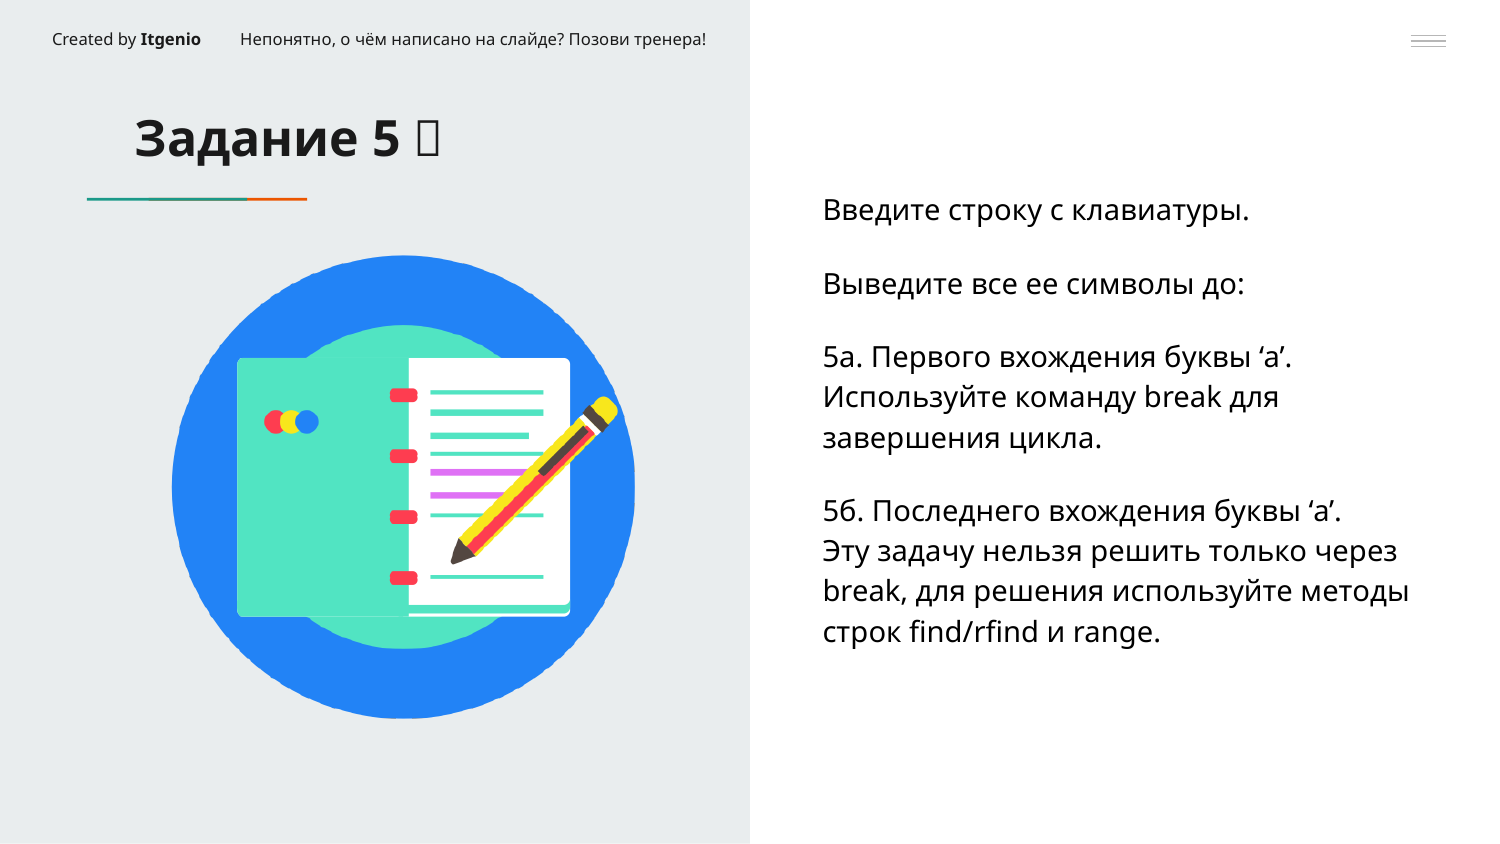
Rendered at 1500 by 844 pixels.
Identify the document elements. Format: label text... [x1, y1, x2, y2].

title Задание 5 🥈 [119, 91, 744, 185]
picture [169, 253, 635, 719]
list Введите строку с клавиатуры. Выведите все ее символы до: 5а. Первого вхождения буквы ‘а’. Используйте команду break для завершения цикла. 5б. Последнего вхождения буквы ‘а’. Эту задачу нельзя решить только через break, для решения используйте методы строк find/rfind и range. [807, 103, 1452, 663]
